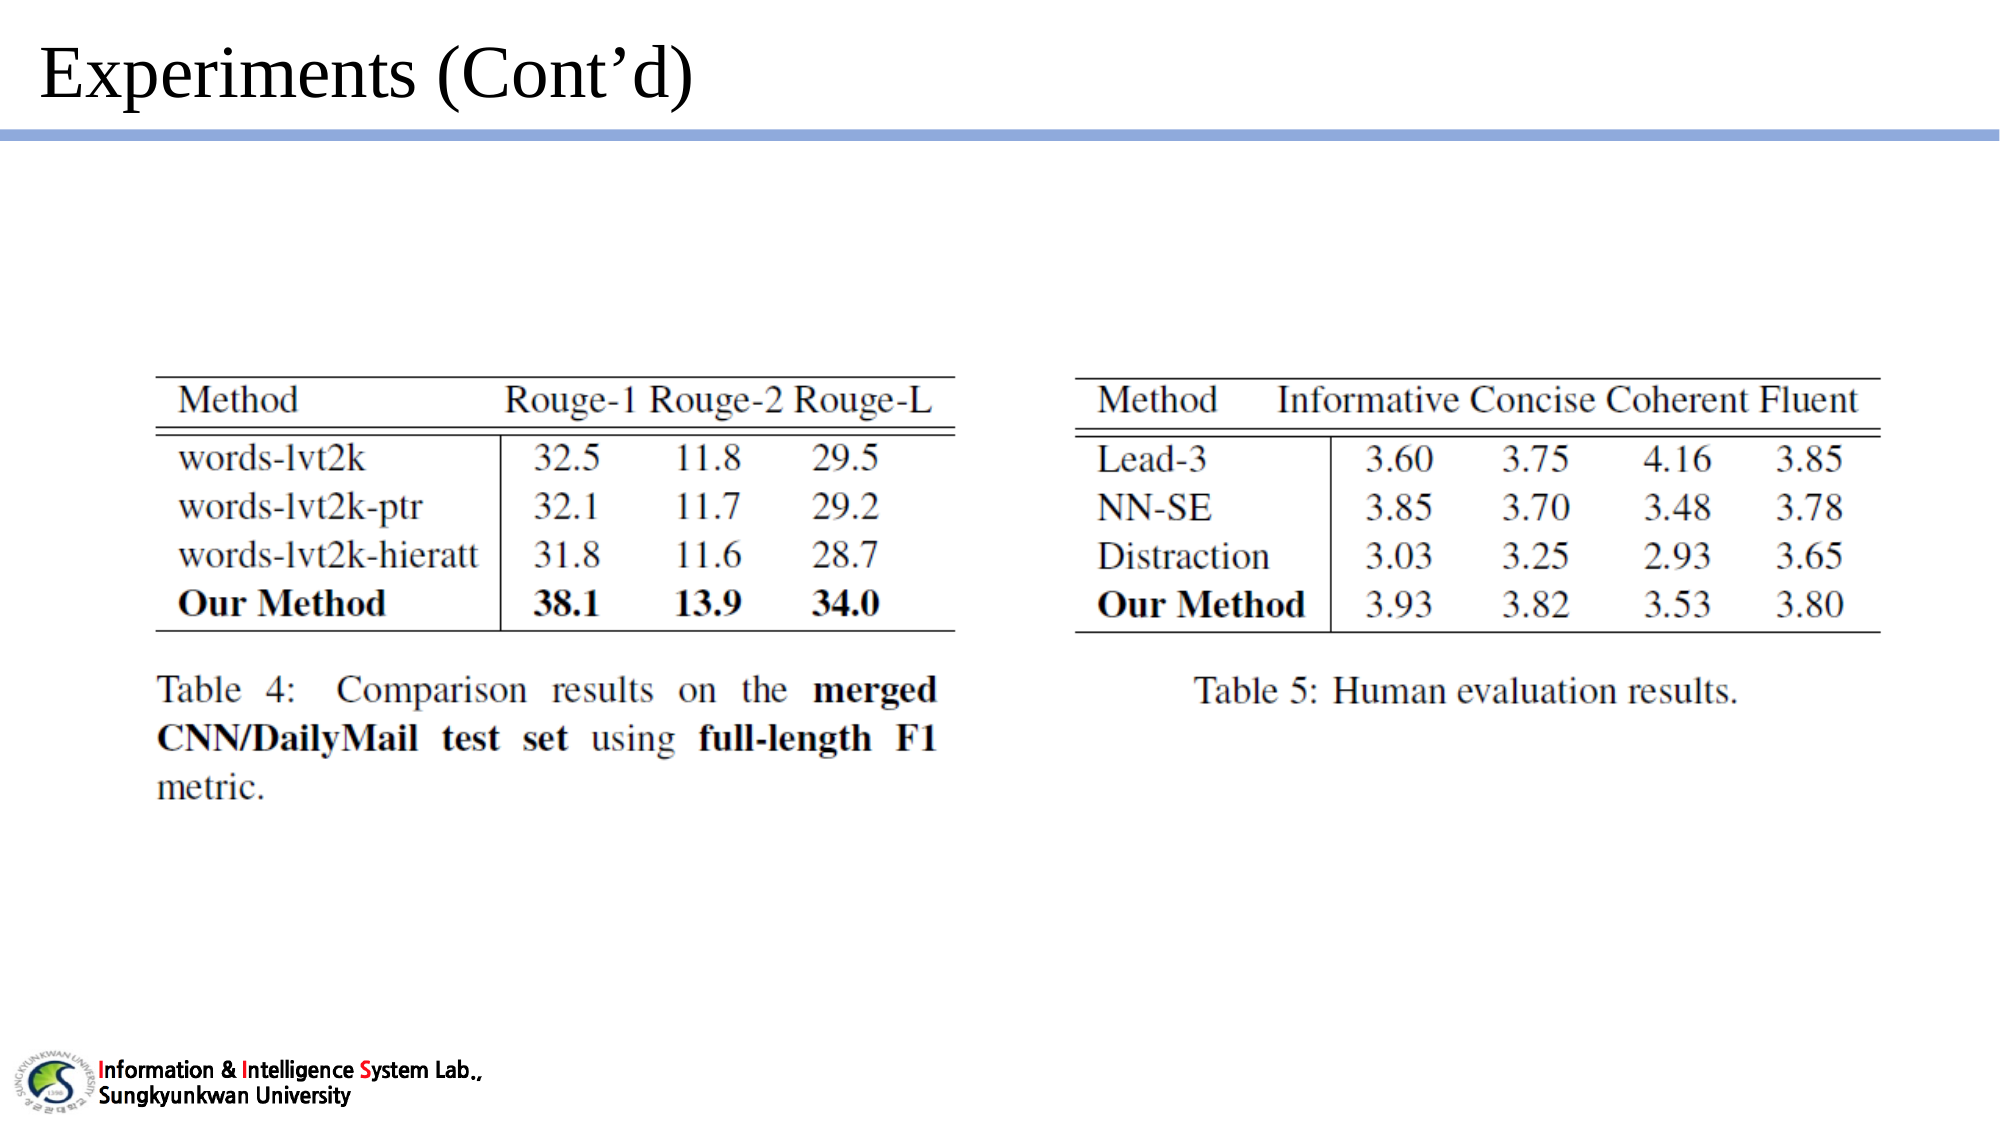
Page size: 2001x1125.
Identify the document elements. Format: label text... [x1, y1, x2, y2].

text_box [0, 128, 2000, 142]
picture [145, 361, 957, 820]
text_box Experiments (Cont’d) [24, 24, 1939, 123]
picture [1066, 361, 1892, 710]
picture [0, 1039, 497, 1120]
